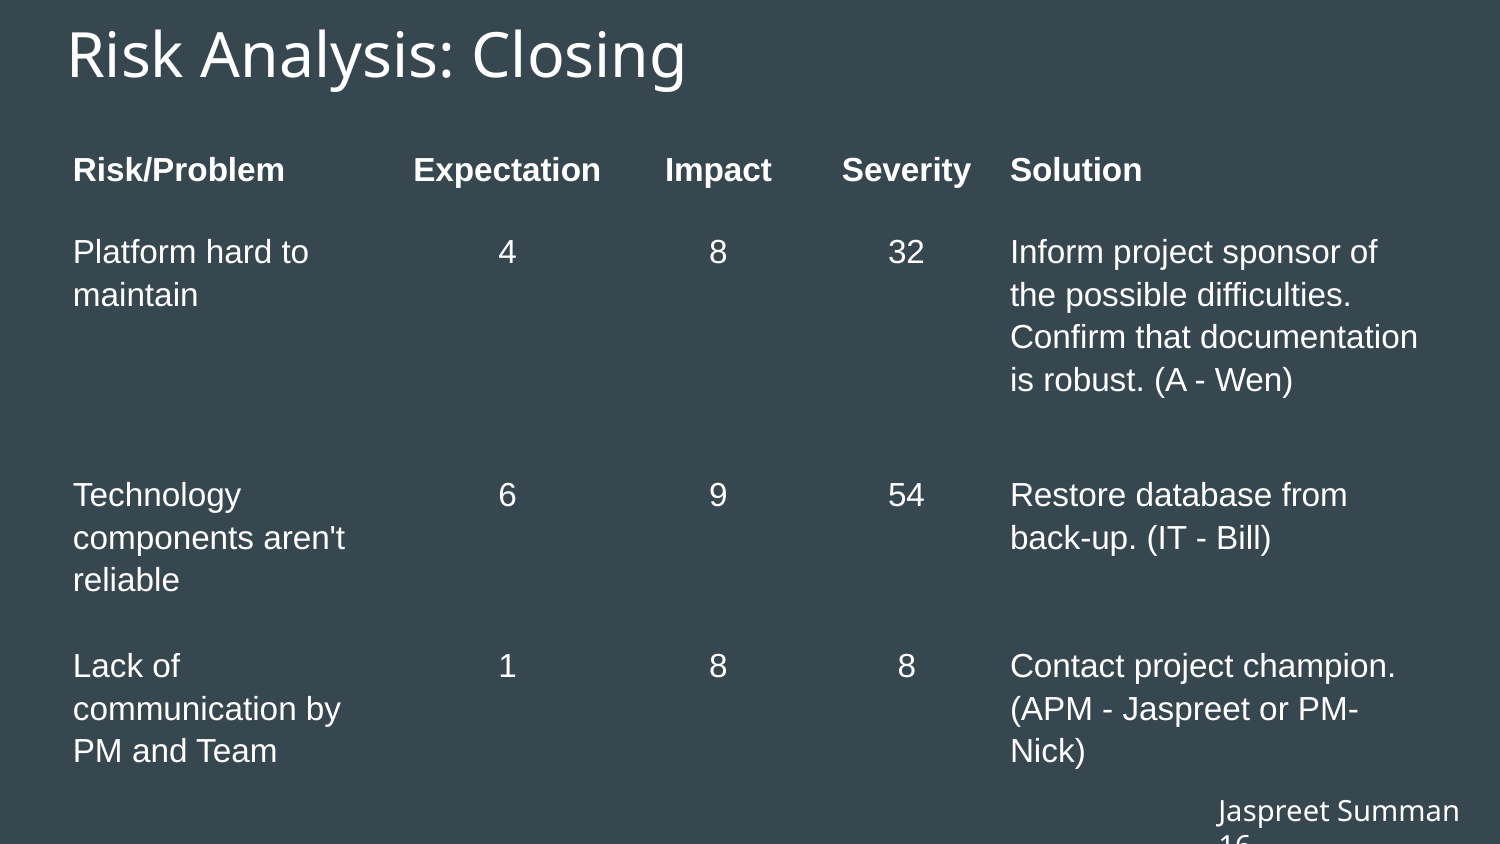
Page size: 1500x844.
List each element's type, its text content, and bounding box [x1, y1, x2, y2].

table_cell 6 [396, 456, 619, 627]
table_cell Technology components aren't reliable [58, 456, 396, 627]
table_cell Lack of communication by PM and Team [58, 627, 396, 798]
text_box Jaspreet Summan 16 [1203, 777, 1500, 830]
table_header Solution [995, 131, 1442, 213]
table_cell Platform hard to maintain [58, 213, 396, 456]
table_cell 9 [619, 456, 818, 627]
table_cell 8 [818, 627, 995, 798]
table_cell 8 [619, 627, 818, 798]
table_cell 32 [818, 213, 995, 456]
table_cell 8 [619, 213, 818, 456]
title Risk Analysis: Closing [51, 0, 1449, 94]
table_cell 1 [396, 627, 619, 798]
table_cell 4 [396, 213, 619, 456]
table_cell Contact project champion. (APM - Jaspreet or PM-Nick) [995, 627, 1442, 798]
table_header Impact [619, 131, 818, 213]
table_cell Inform project sponsor of the possible difficulties. Confirm that documentation is robust. (A - Wen) [995, 213, 1442, 456]
table_cell 54 [818, 456, 995, 627]
table_header Risk/Problem [58, 131, 396, 213]
table_cell Restore database from back-up. (IT - Bill) [995, 456, 1442, 627]
table_header Expectation [396, 131, 619, 213]
table_header Severity [818, 131, 995, 213]
